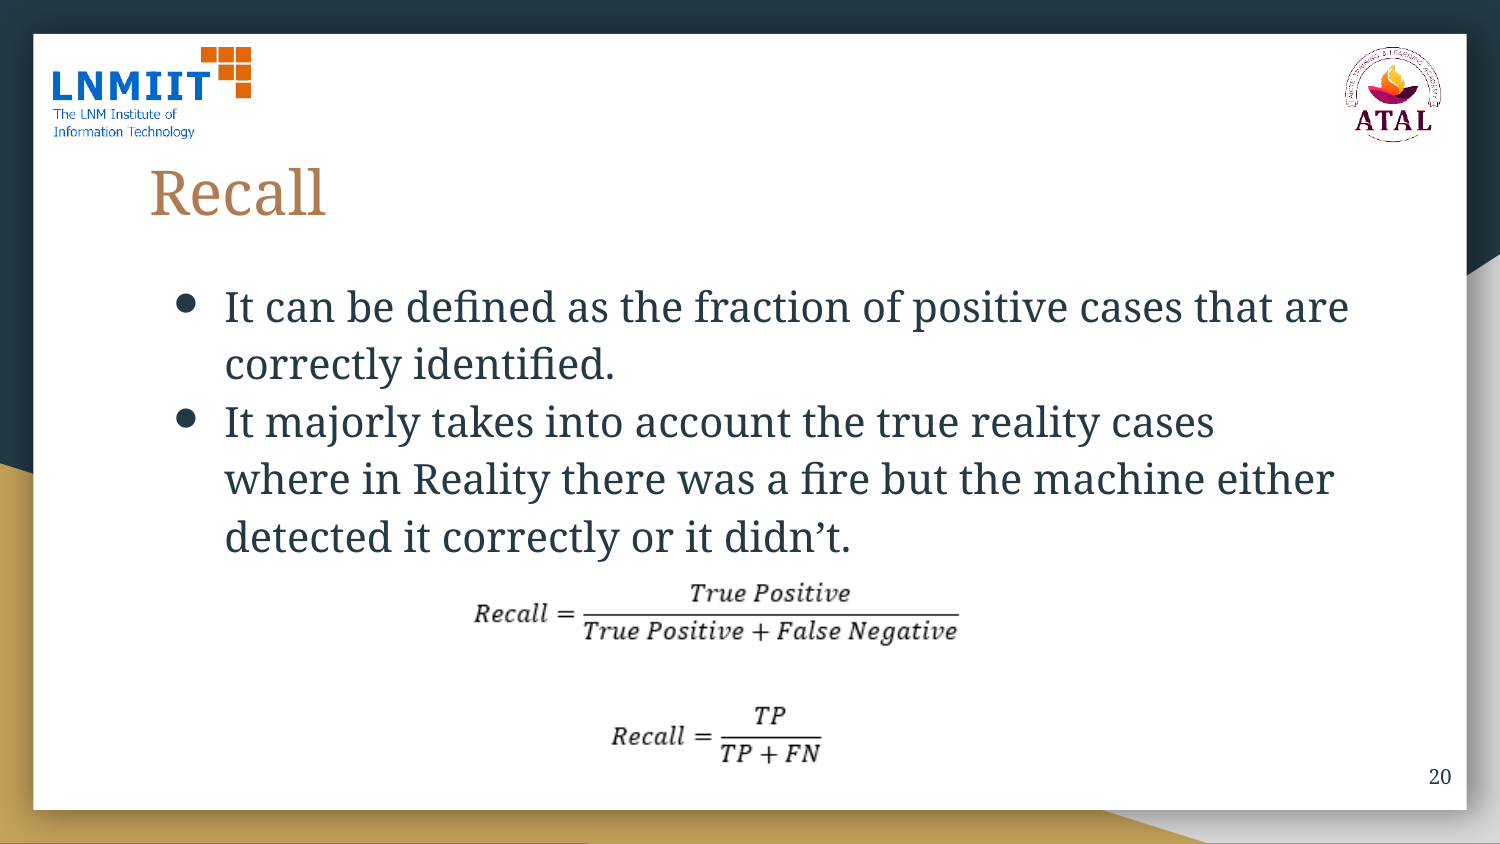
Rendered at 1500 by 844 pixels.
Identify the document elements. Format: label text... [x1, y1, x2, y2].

picture [53, 47, 251, 139]
picture [460, 572, 978, 778]
title Recall [134, 138, 1366, 243]
slide_number 20 [1376, 745, 1467, 810]
picture [1332, 43, 1447, 143]
list It can be defined as the fraction of positive cases that are correctly identified. It majorly takes into account the true reality cases where in Reality there was a fire but the machine either detected it correctly or it didn’t. [134, 257, 1366, 729]
